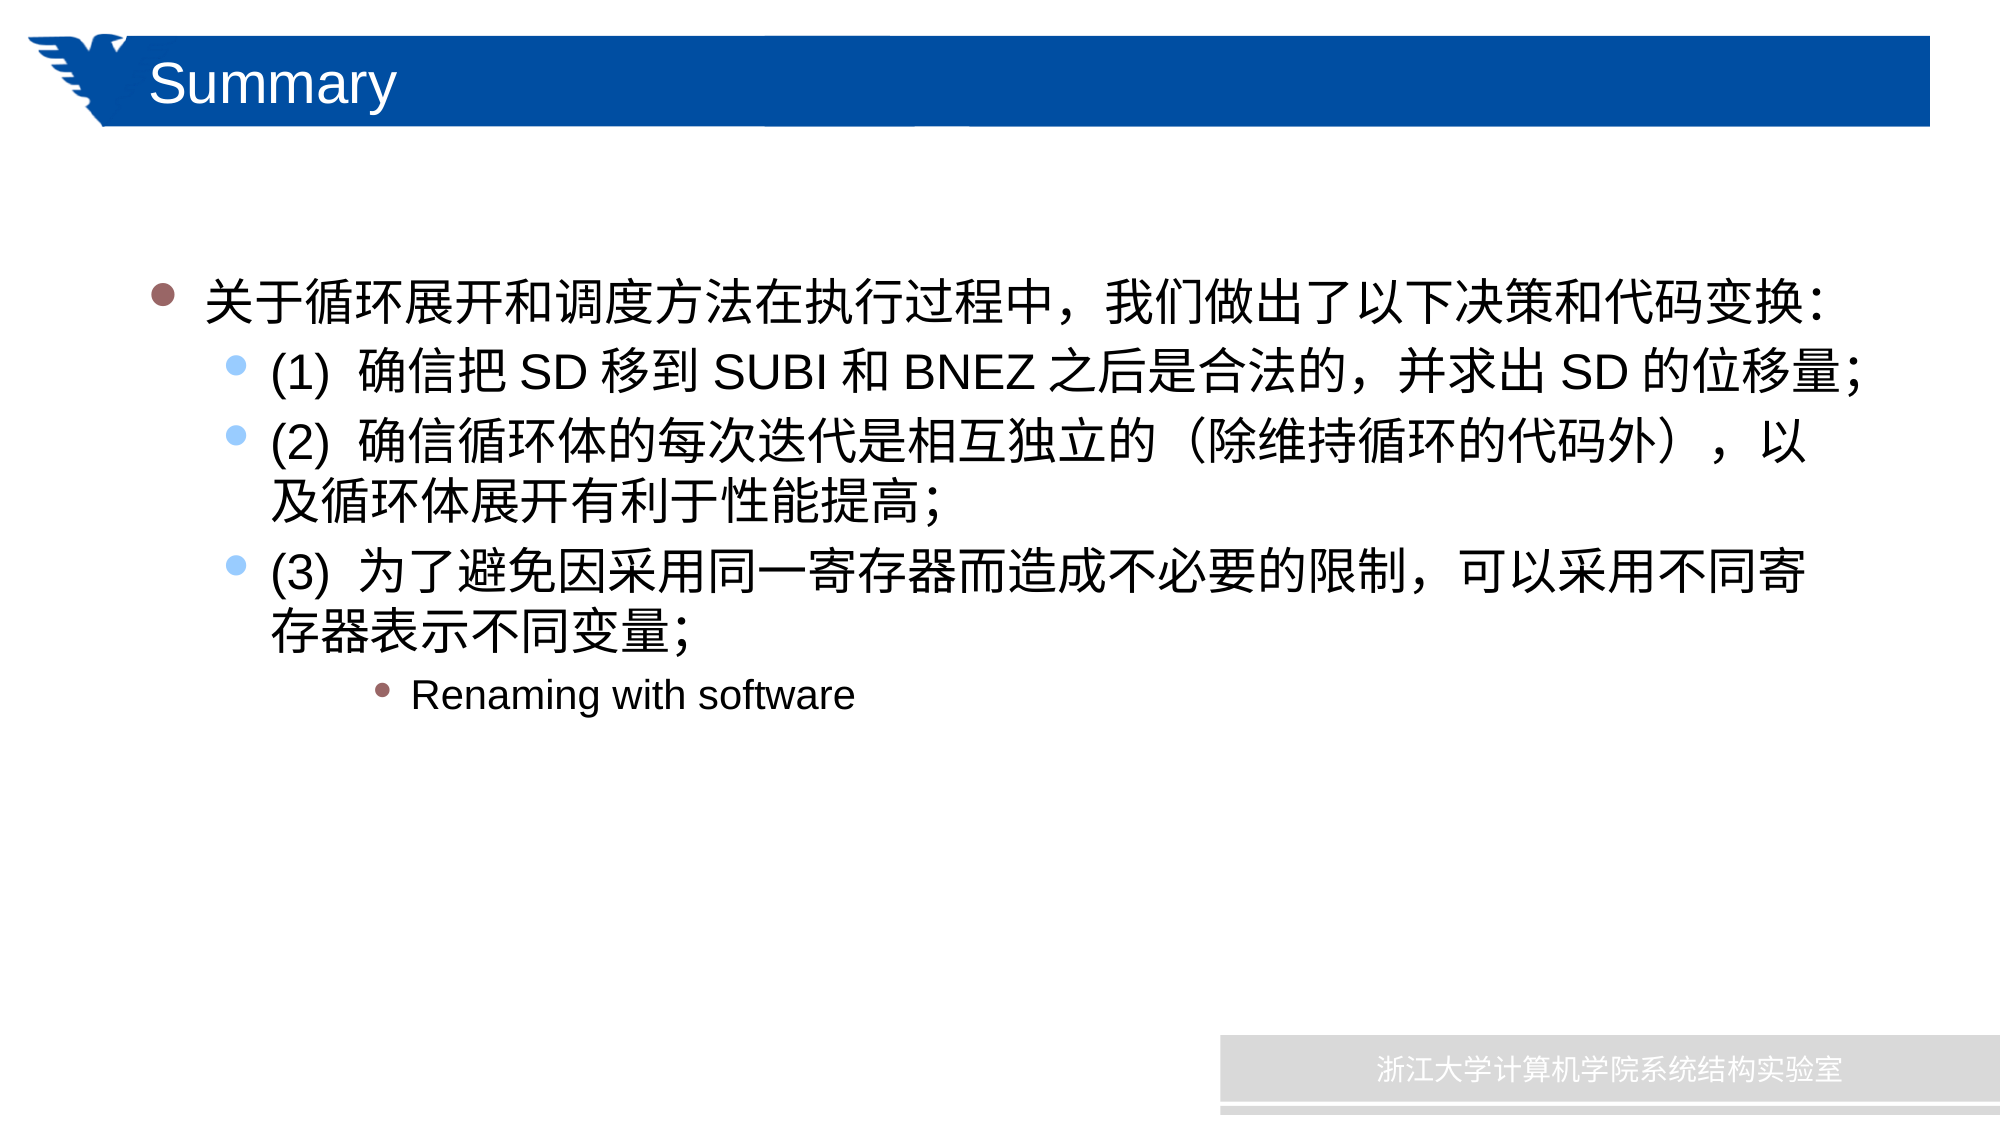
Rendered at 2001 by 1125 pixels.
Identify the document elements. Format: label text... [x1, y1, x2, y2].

picture [7, 19, 197, 127]
list 关于循环展开和调度方法在执行过程中，我们做出了以下决策和代码变换： (1) 确信把SD移到SUBI和BNEZ之后是合法的，并求出SD的位移量； (2) 确信循环体的每次迭代是相互独立的（除维持循环的代码外），以及循环体展开有利于性能提高； (3) 为了避免因采用同一寄存器而造成不必要的限制，可以采用不同寄存器表示不同变量； Renaming with software [133, 262, 1867, 988]
title Summary [133, 37, 1796, 188]
